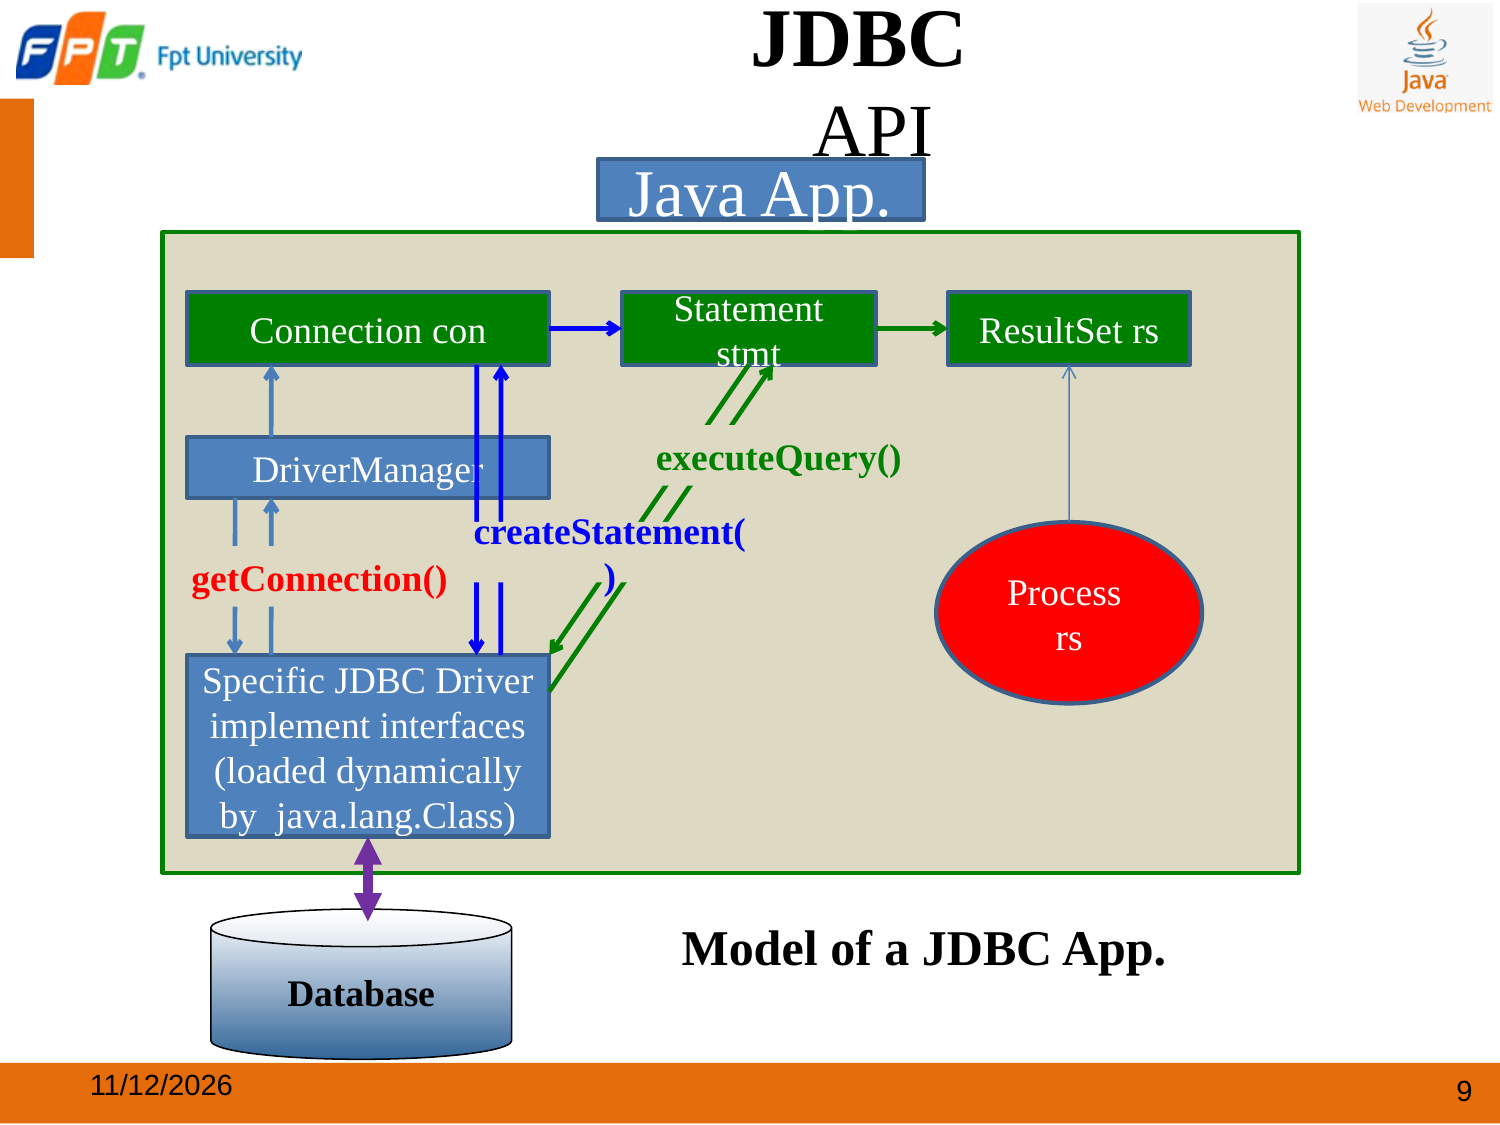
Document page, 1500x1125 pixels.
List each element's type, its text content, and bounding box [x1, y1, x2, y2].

picture [16, 11, 217, 85]
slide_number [75, 1059, 425, 1120]
slide_number 9 [1441, 1065, 1500, 1125]
title JDBC API [217, 0, 1500, 187]
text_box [162, 158, 1300, 1060]
